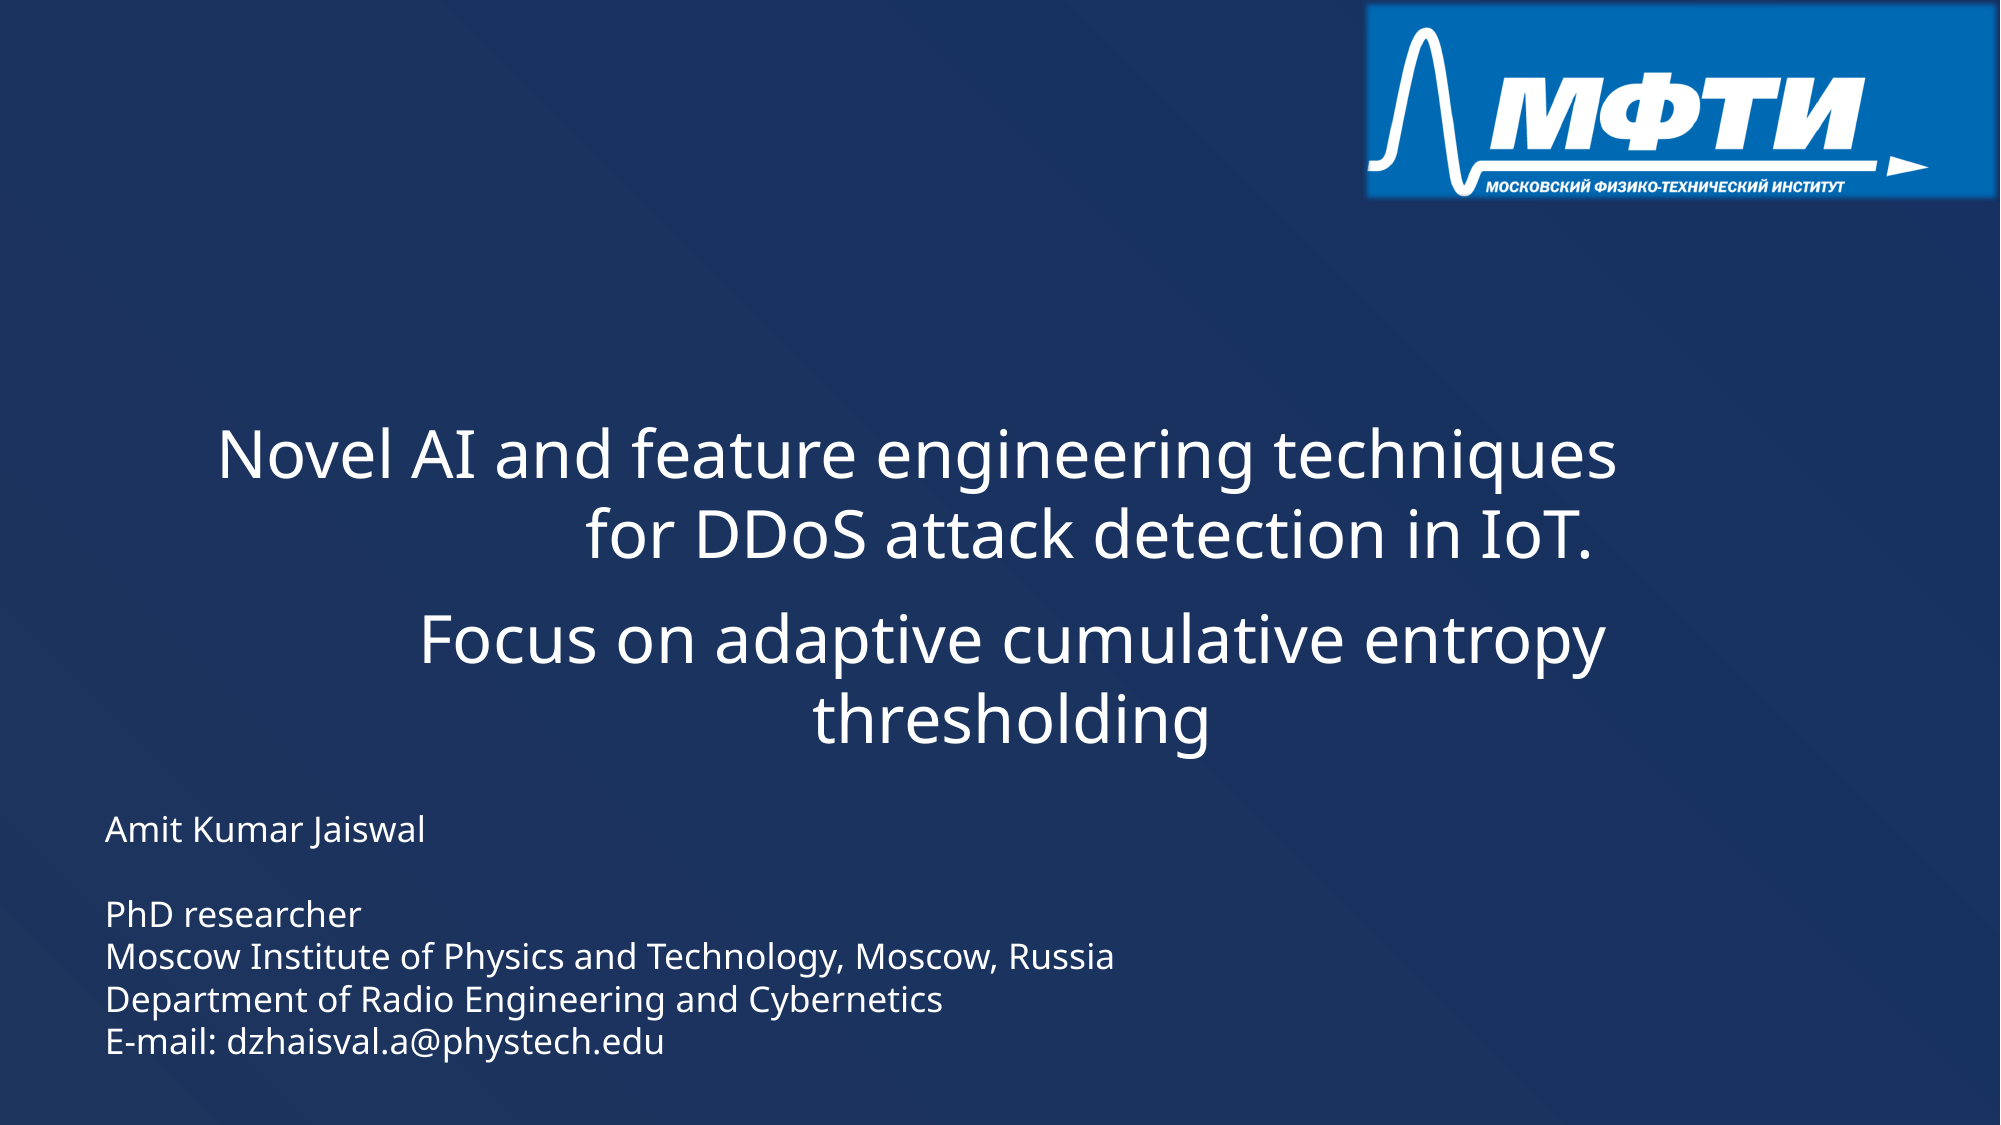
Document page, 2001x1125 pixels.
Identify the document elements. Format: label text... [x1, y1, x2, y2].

subtitle Amit Kumar Jaiswal PhD researcher Moscow Institute of Physics and Technology, Moscow, Russia Department of Radio Engineering and Cybernetics E-mail: dzhaisval.a@phystech.edu [52, 799, 1778, 1111]
text_box Novel AI and feature engineering techniques for DDoS attack detection in IoT. Focus on adaptive cumulative entropy thresholding [198, 404, 1828, 764]
picture [1361, 0, 2000, 202]
